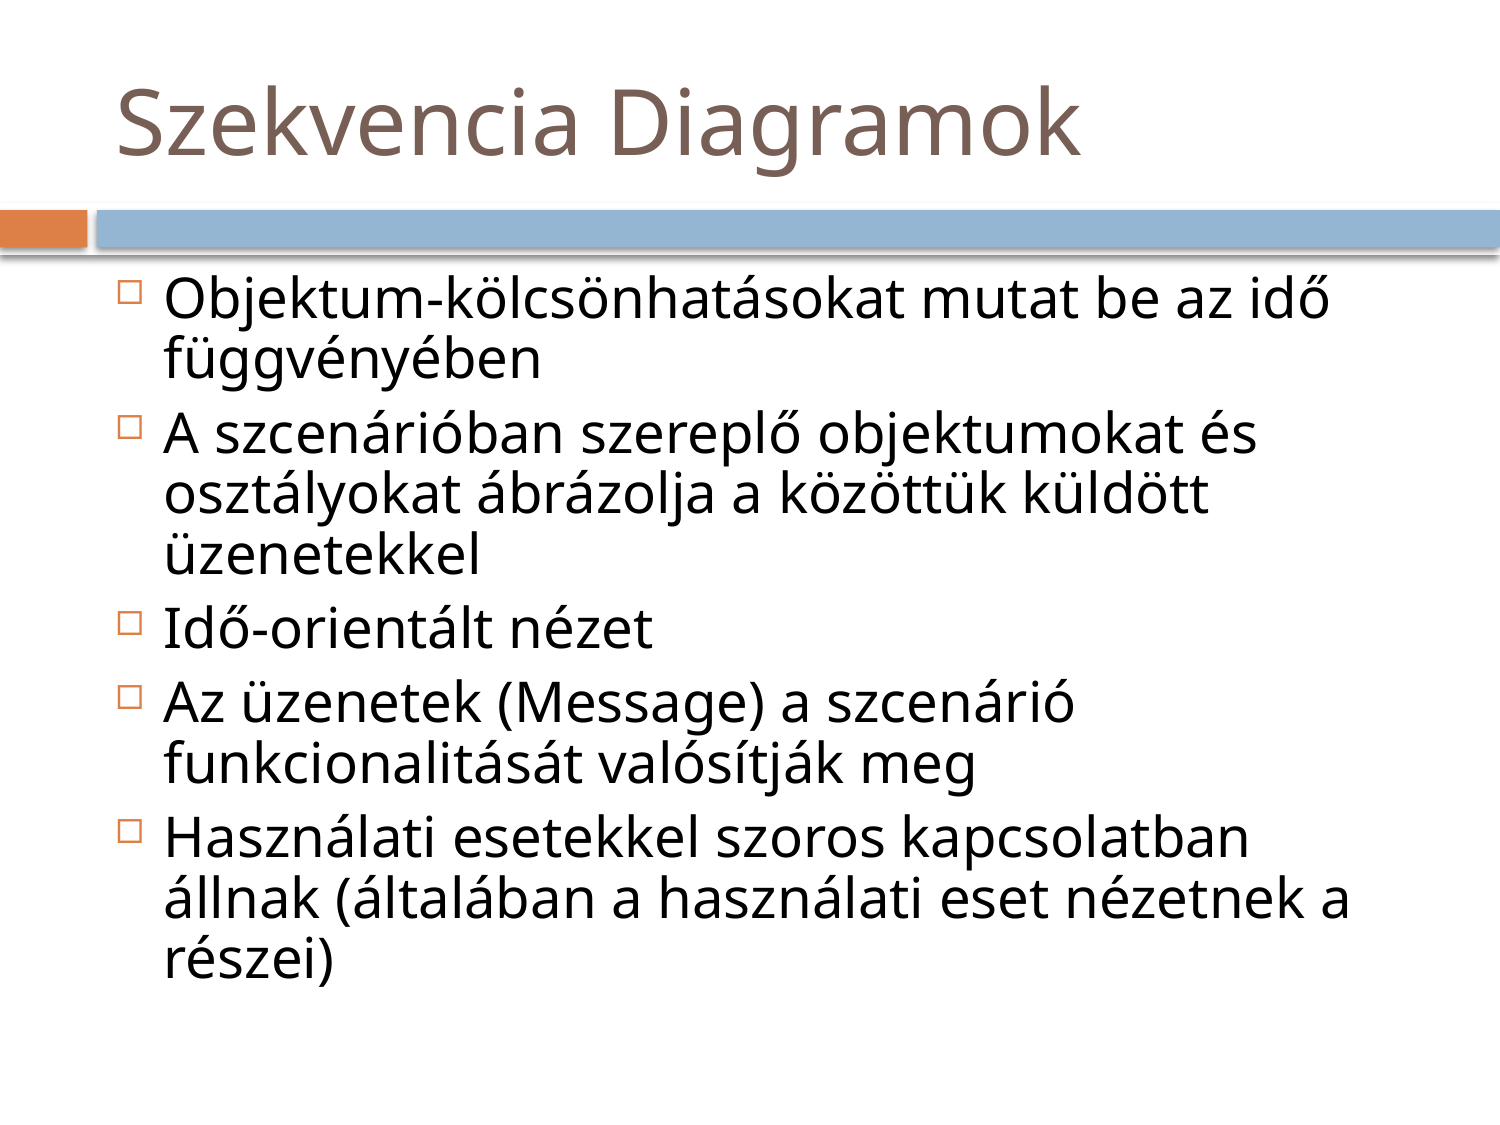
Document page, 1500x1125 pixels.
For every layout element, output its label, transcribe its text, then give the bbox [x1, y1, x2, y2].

title Szekvencia Diagramok [100, 37, 1438, 200]
list Objektum-kölcsönhatásokat mutat be az idő függvényében A szcenárióban szereplő objektumokat és osztályokat ábrázolja a közöttük küldött üzenetekkel Idő-orientált nézet Az üzenetek (Message) a szcenárió funkcionalitását valósítják meg Használati esetekkel szoros kapcsolatban állnak (általában a használati eset nézetnek a részei) [100, 262, 1438, 1000]
